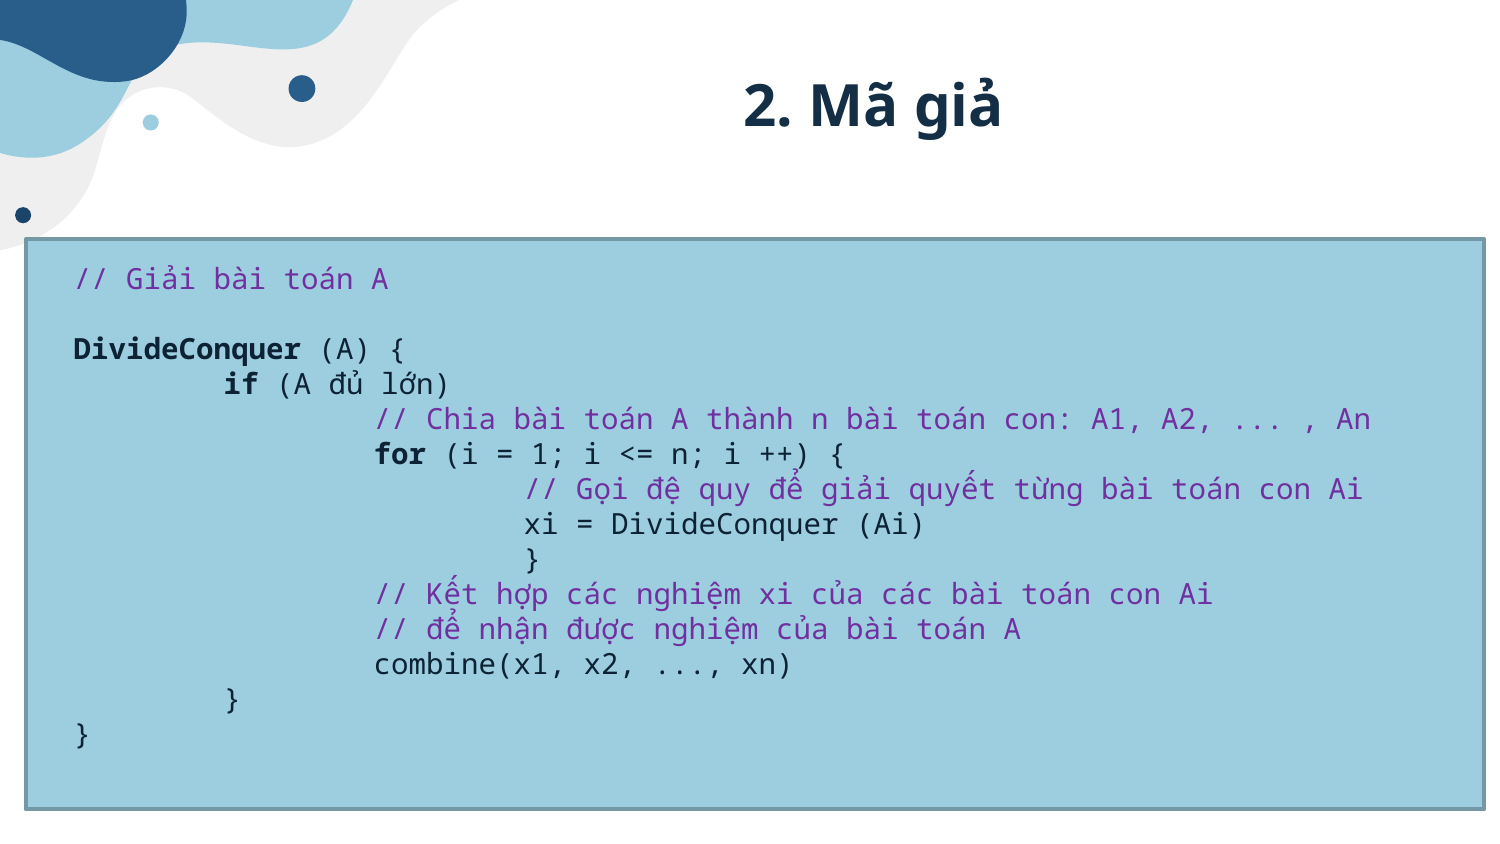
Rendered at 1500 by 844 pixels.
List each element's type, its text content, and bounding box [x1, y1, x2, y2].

text_box // Giải bài toán A DivideConquer (A) { if (A đủ lớn) // Chia bài toán A thành n bài toán con: A1, A2, ... , An for (i = 1; i <= n; i ++) { // Gọi đệ quy để giải quyết từng bài toán con Ai xi = DivideConquer (Ai) } // Kết hợp các nghiệm xi của các bài toán con Ai // để nhận được nghiệm của bài toán A combine(x1, x2, ..., xn) } } [58, 253, 1461, 758]
text_box [24, 237, 1486, 811]
text_box 2. Mã giả [404, 25, 1344, 146]
